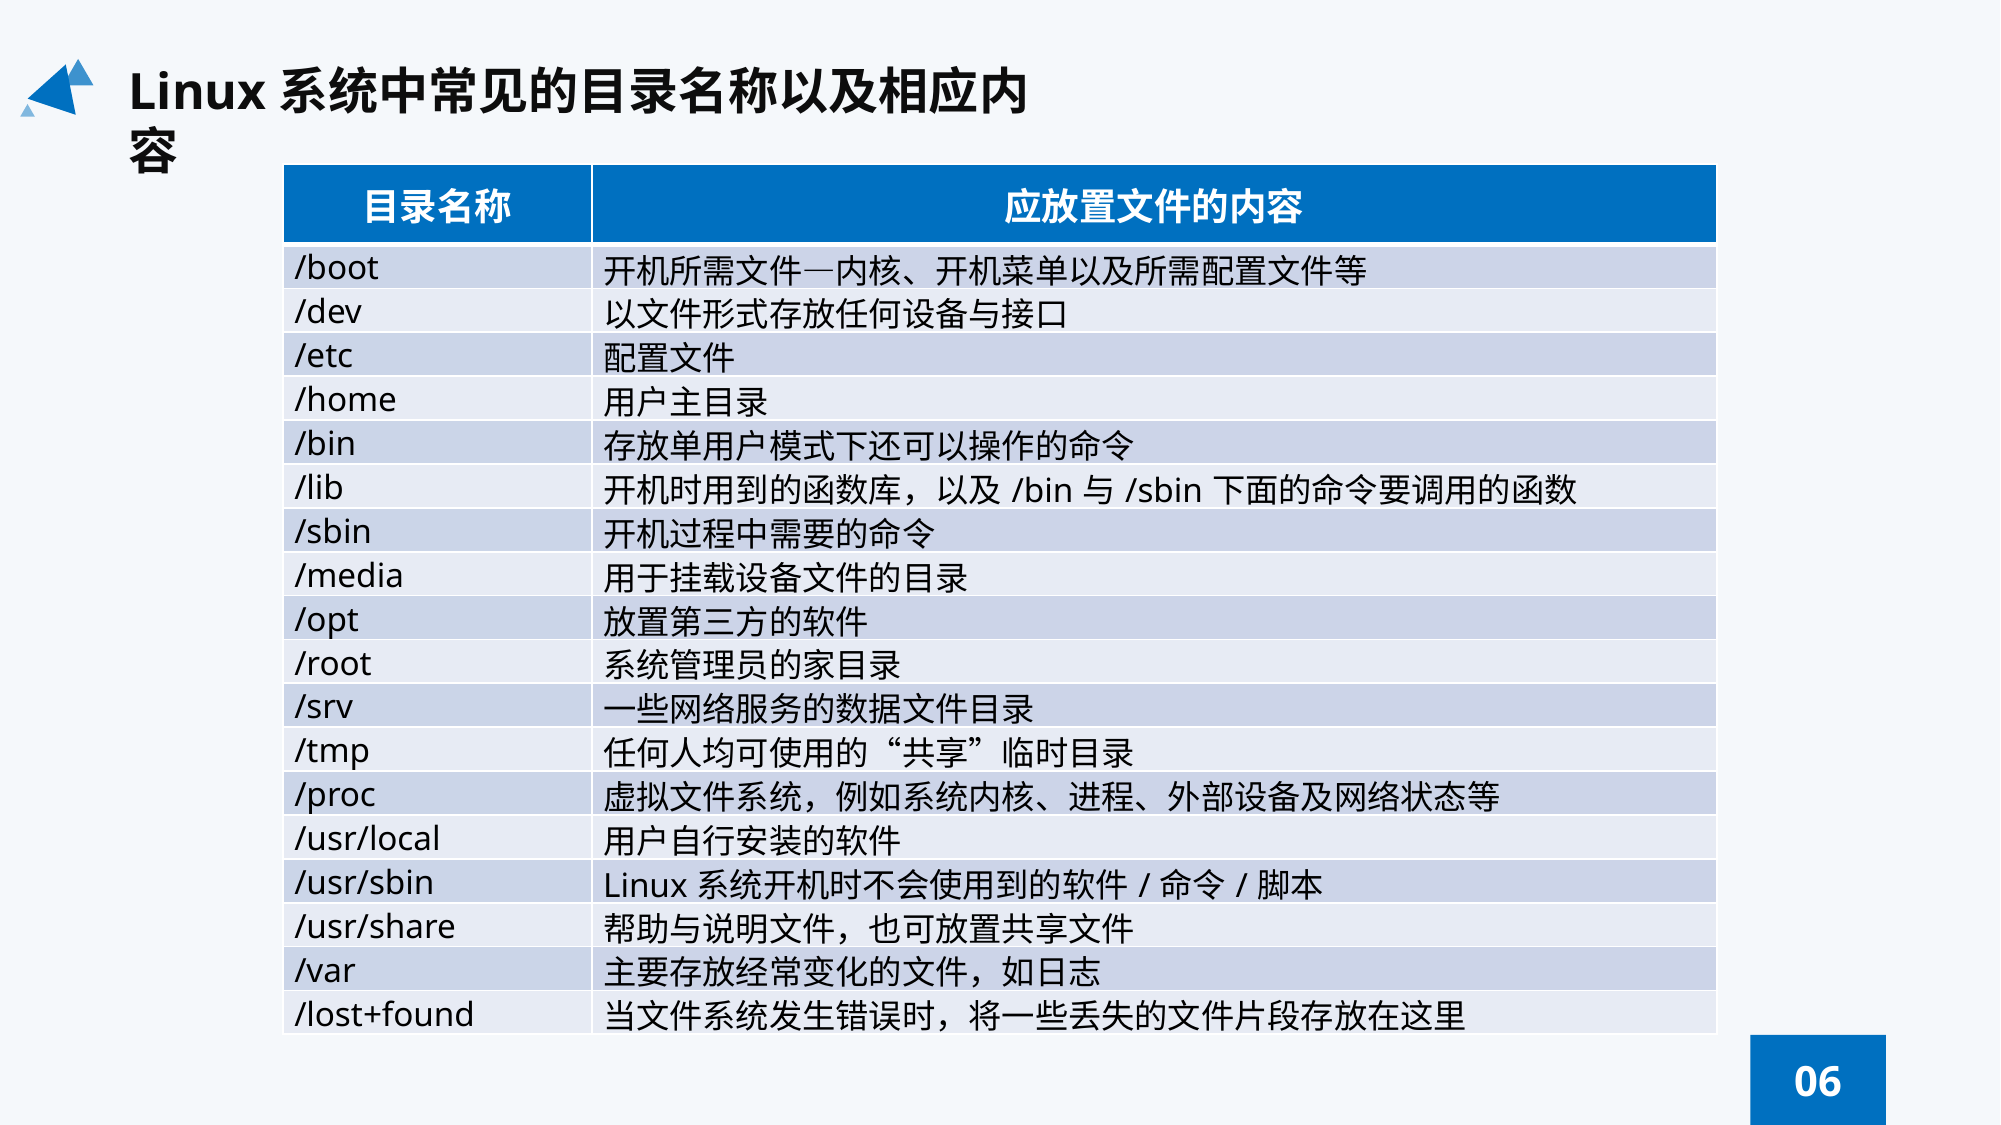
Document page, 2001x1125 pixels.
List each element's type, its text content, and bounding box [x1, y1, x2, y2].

table_cell 开机过程中需要的命令 [593, 509, 1716, 551]
table_header 目录名称 [284, 165, 591, 242]
table_cell 用于挂载设备文件的目录 [593, 553, 1716, 595]
table_cell 任何人均可使用的“共享”临时目录 [593, 728, 1716, 770]
table_cell 帮助与说明文件，也可放置共享文件 [593, 904, 1716, 946]
table_cell 虚拟文件系统，例如系统内核、进程、外部设备及网络状态等 [593, 772, 1716, 814]
table_cell 一些网络服务的数据文件目录 [593, 684, 1716, 726]
table_cell 开机所需文件—内核、开机菜单以及所需配置文件等 [593, 247, 1716, 288]
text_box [20, 58, 94, 117]
table_cell 系统管理员的家目录 [593, 640, 1716, 682]
table_cell 开机时用到的函数库，以及/bin与/sbin下面的命令要调用的函数 [593, 465, 1716, 507]
table_cell 当文件系统发生错误时，将一些丢失的文件片段存放在这里 [593, 991, 1716, 1033]
table_cell /lib [284, 465, 591, 507]
table_cell /opt [284, 596, 591, 639]
table_cell /sbin [284, 509, 591, 551]
table_cell /usr/share [284, 904, 591, 946]
table_cell /usr/local [284, 816, 591, 858]
table_cell Linux系统开机时不会使用到的软件/命令/脚本 [593, 860, 1716, 902]
table_cell 以文件形式存放任何设备与接口 [593, 289, 1716, 331]
table_cell 放置第三方的软件 [593, 596, 1716, 639]
table_cell /srv [284, 684, 591, 726]
table_cell 存放单用户模式下还可以操作的命令 [593, 421, 1716, 463]
table_cell /bin [284, 421, 591, 463]
table_header 应放置文件的内容 [593, 165, 1716, 242]
table_cell /dev [284, 289, 591, 331]
table_cell 配置文件 [593, 333, 1716, 375]
table_cell /home [284, 377, 591, 419]
table_cell 用户自行安装的软件 [593, 816, 1716, 858]
table_cell /media [284, 553, 591, 595]
table_cell /lost+found [284, 991, 591, 1033]
table_cell /usr/sbin [284, 860, 591, 902]
table_cell /etc [284, 333, 591, 375]
table_cell /boot [284, 247, 591, 288]
table_cell /proc [284, 772, 591, 814]
text_box Linux系统中常见的目录名称以及相应内容 [113, 52, 1086, 187]
table_cell 主要存放经常变化的文件，如日志 [593, 947, 1716, 990]
table_cell /var [284, 947, 591, 990]
table_cell /tmp [284, 728, 591, 770]
table_cell 用户主目录 [593, 377, 1716, 419]
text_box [1750, 1034, 1886, 1125]
table_cell /root [284, 640, 591, 682]
